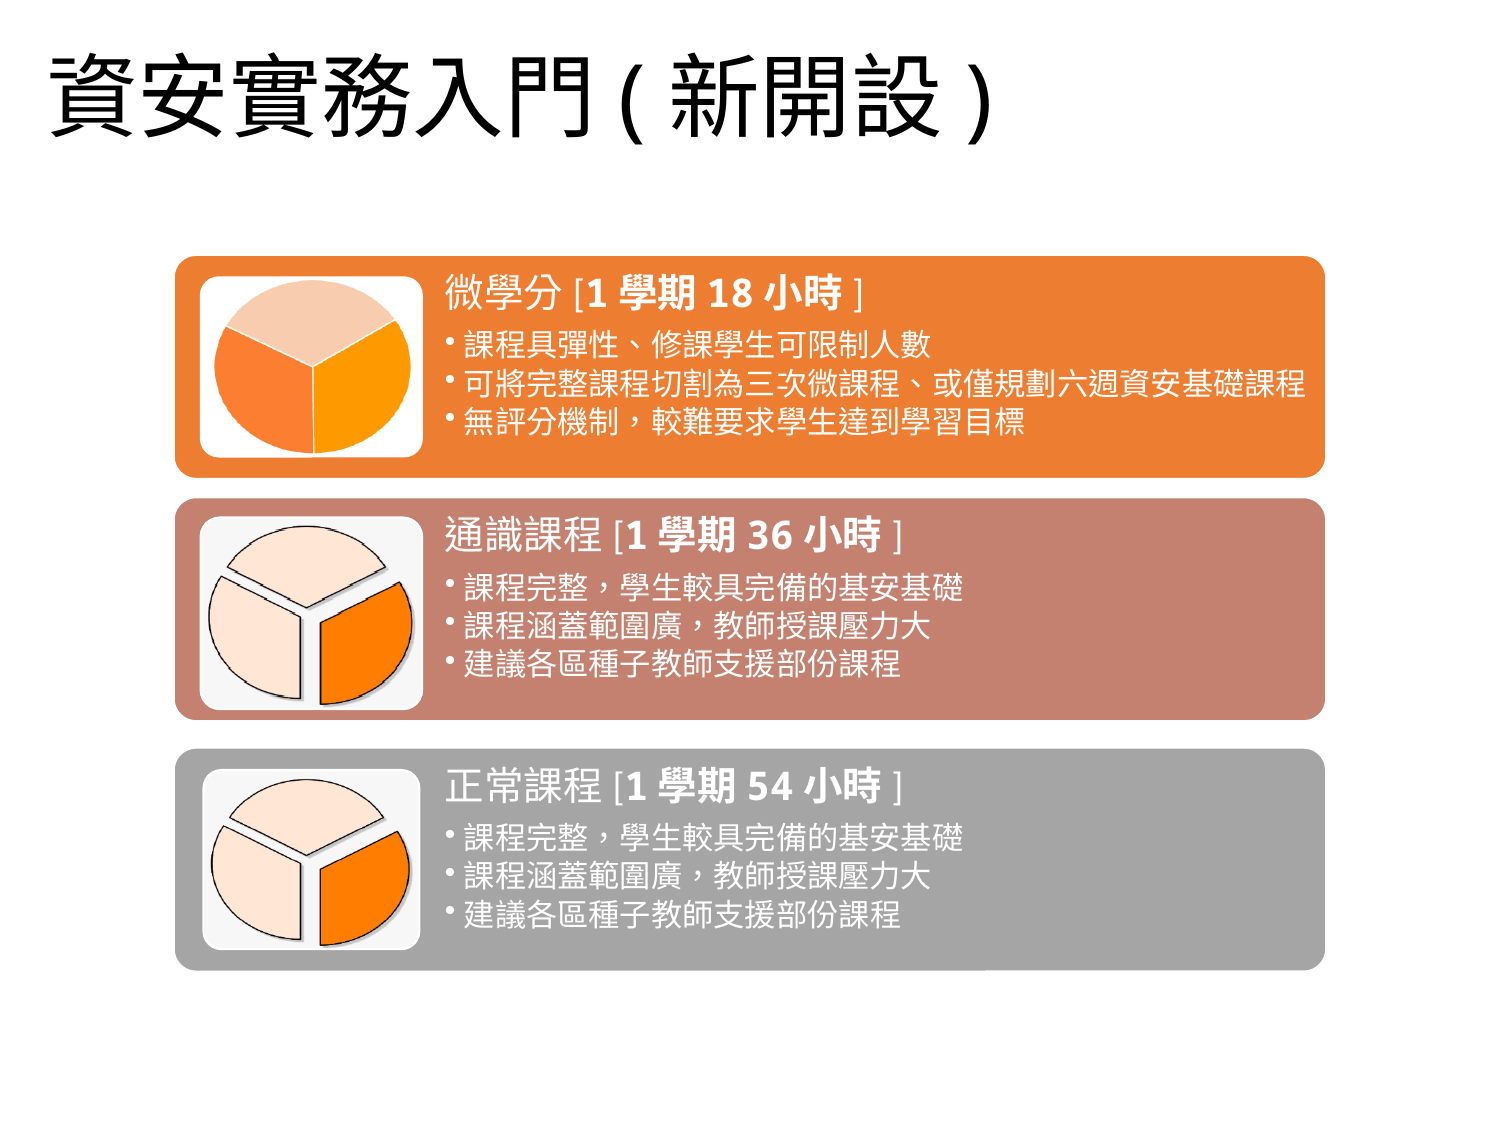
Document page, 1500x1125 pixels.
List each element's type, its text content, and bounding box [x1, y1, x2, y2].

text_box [173, 254, 1327, 972]
title 資安實務入門(新開設) [31, 0, 1397, 210]
